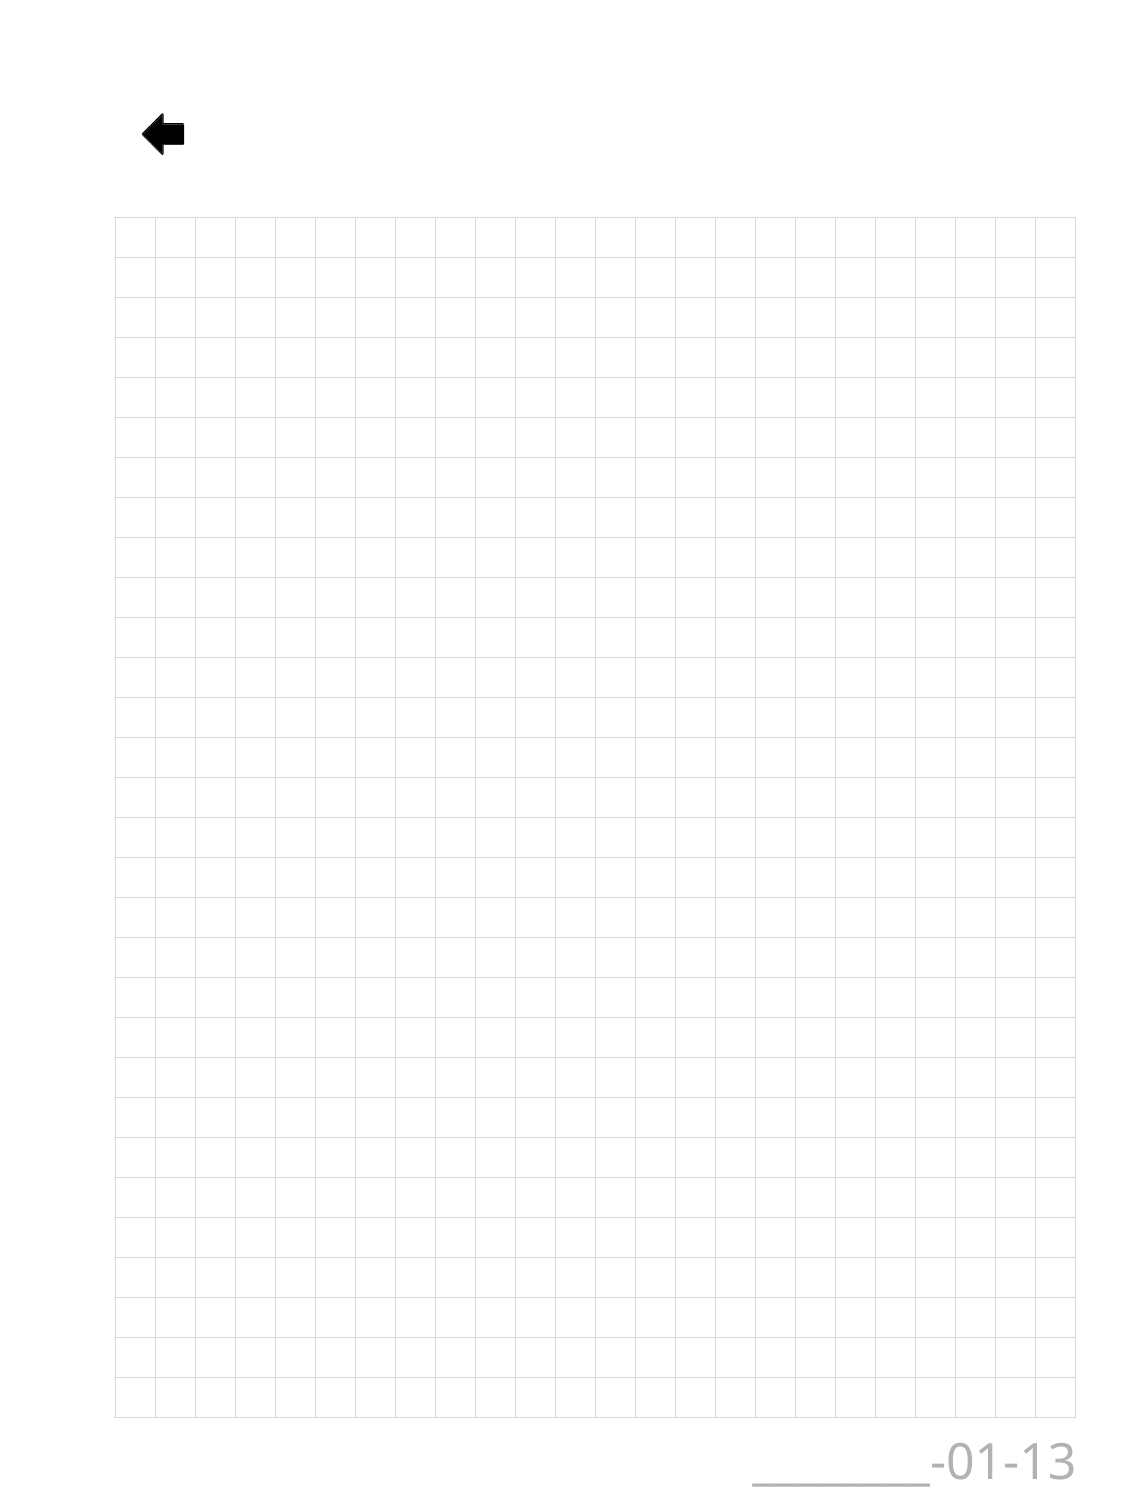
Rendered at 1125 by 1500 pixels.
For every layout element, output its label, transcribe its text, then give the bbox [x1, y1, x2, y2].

slide_number ________-01-13 [537, 1430, 1077, 1491]
picture [142, 114, 184, 155]
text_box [113, 113, 1077, 1418]
